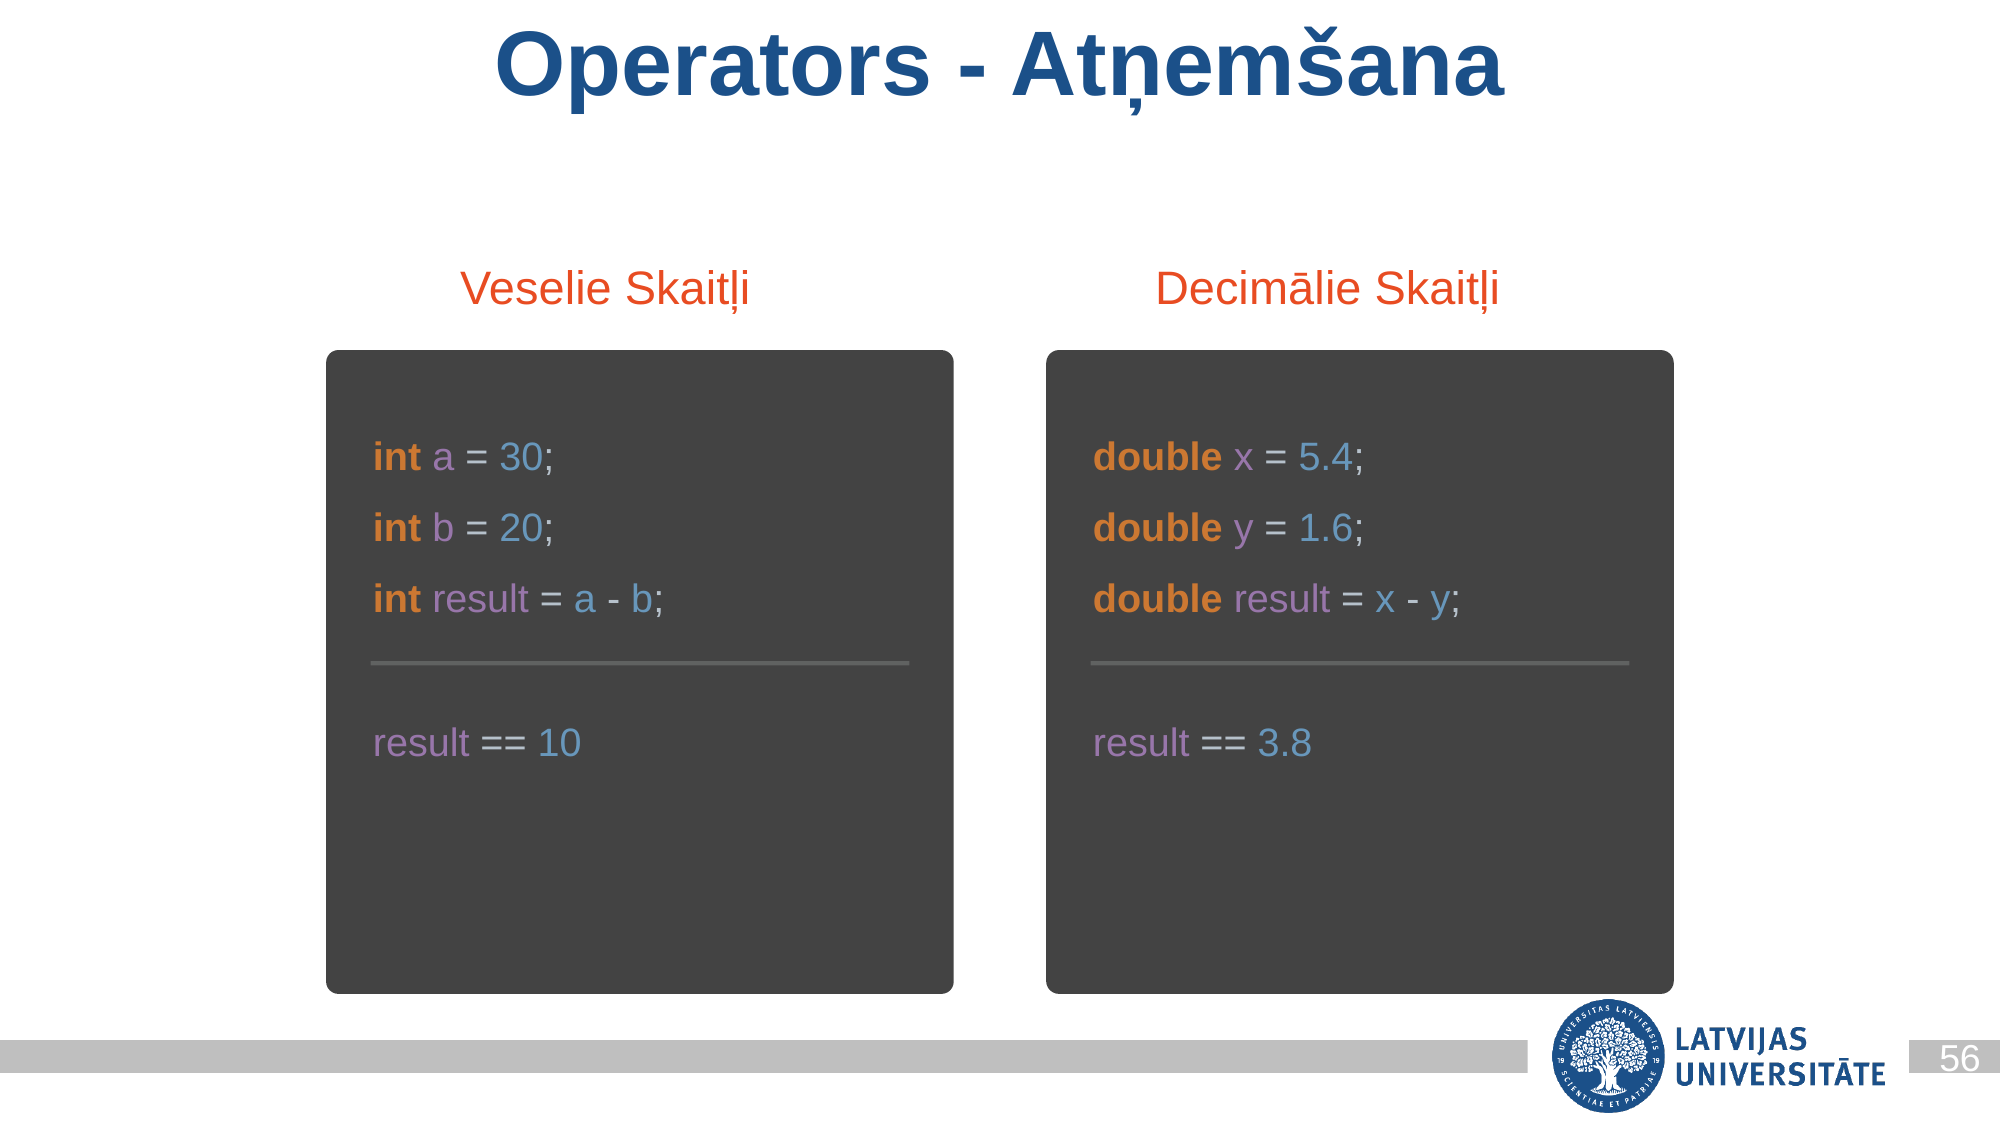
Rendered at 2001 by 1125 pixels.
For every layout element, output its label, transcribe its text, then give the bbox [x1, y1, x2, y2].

title Operators - Atņemšana [39, 0, 1961, 131]
text_box [326, 350, 954, 994]
text_box result == 10 [366, 687, 913, 771]
text_box Decimālie Skaitļi [1149, 251, 1524, 320]
text_box Veselie Skaitļi [454, 251, 761, 320]
text_box double x = 5.4; double y = 1.6; double result = x - y; [1086, 401, 1633, 627]
picture [1552, 999, 1885, 1113]
text_box int a = 30; int b = 20; int result = a - b; [366, 401, 913, 627]
text_box result == 3.8 [1086, 687, 1633, 771]
text_box [1046, 350, 1674, 994]
